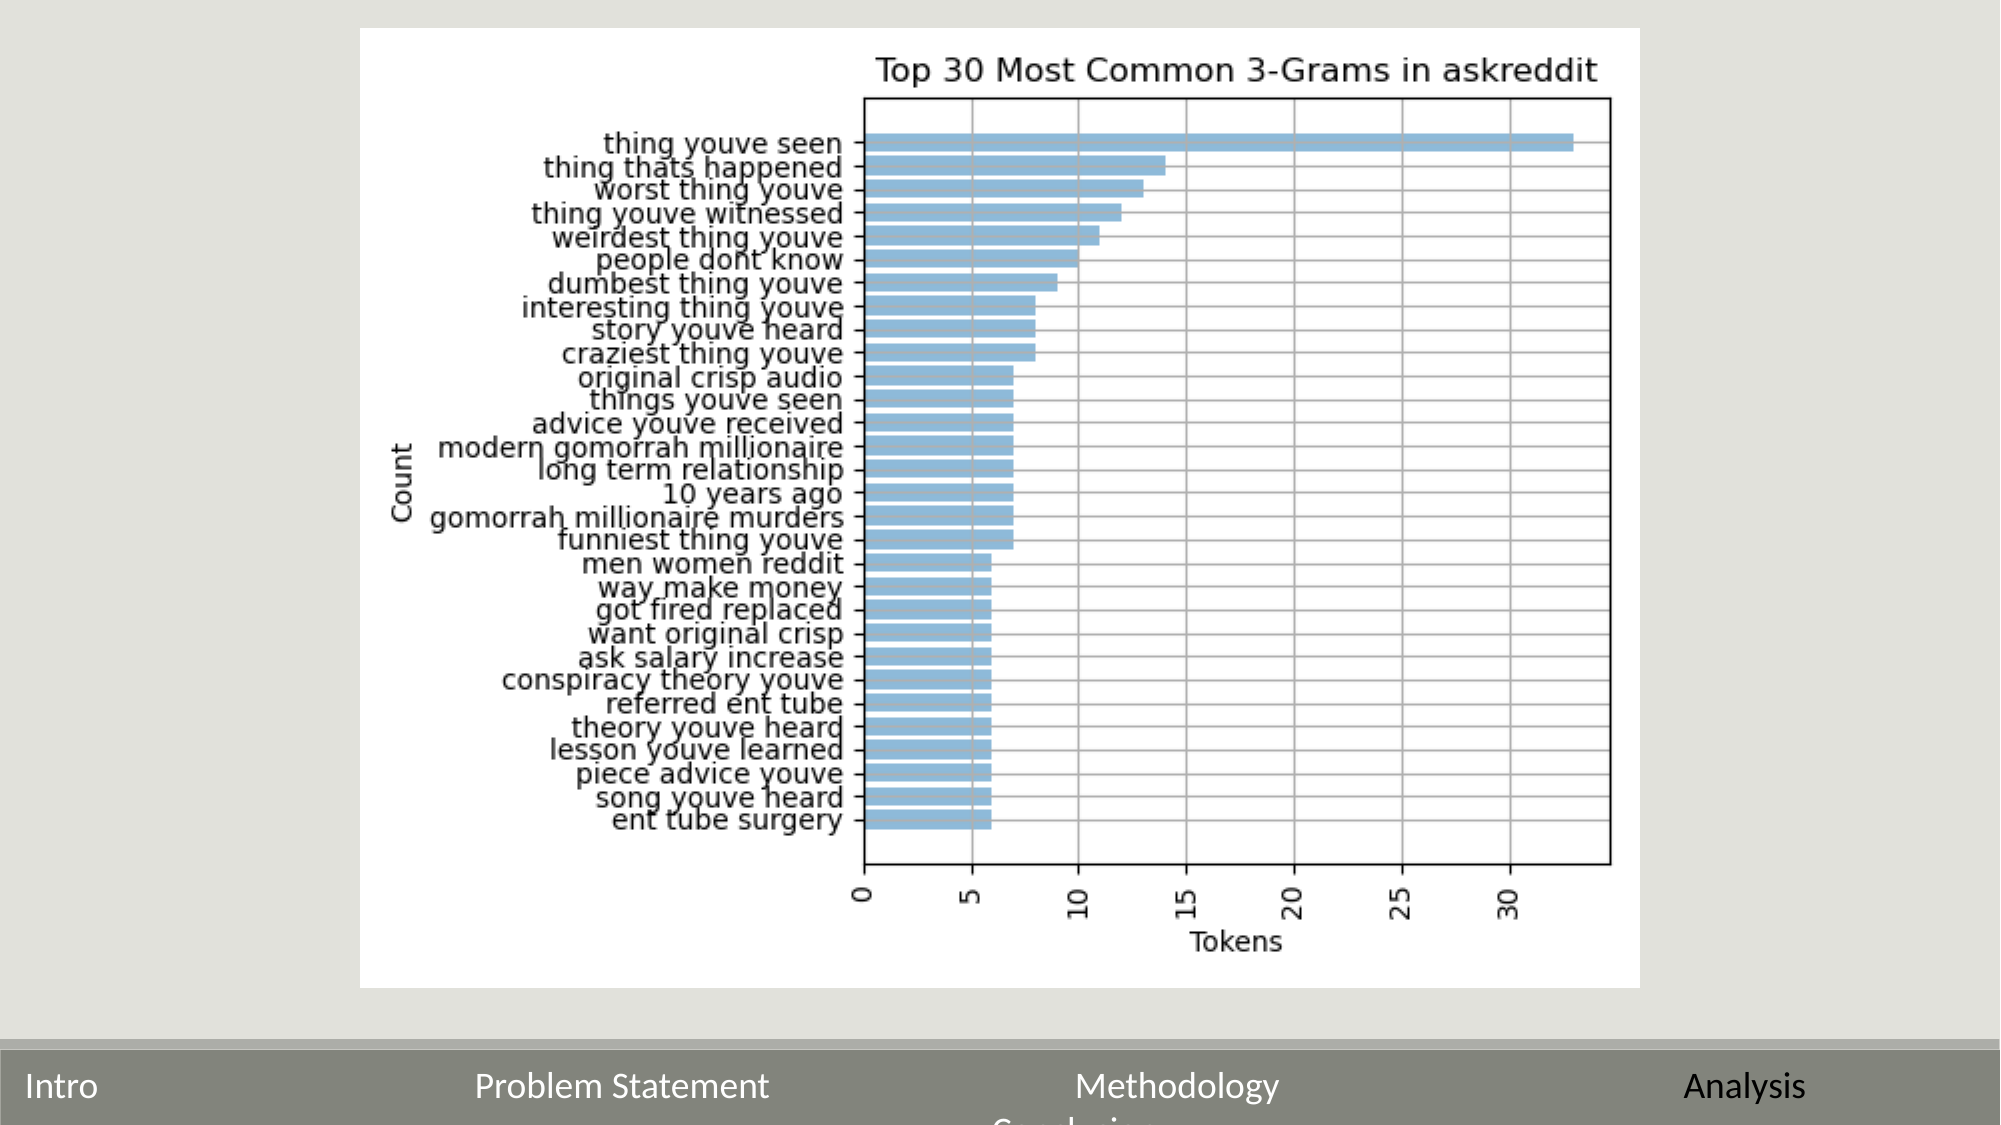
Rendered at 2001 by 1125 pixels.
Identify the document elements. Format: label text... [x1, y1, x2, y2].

text_box Intro Problem Statement Methodology Analysis Conclusion [0, 1053, 2000, 1125]
picture [360, 28, 1640, 989]
